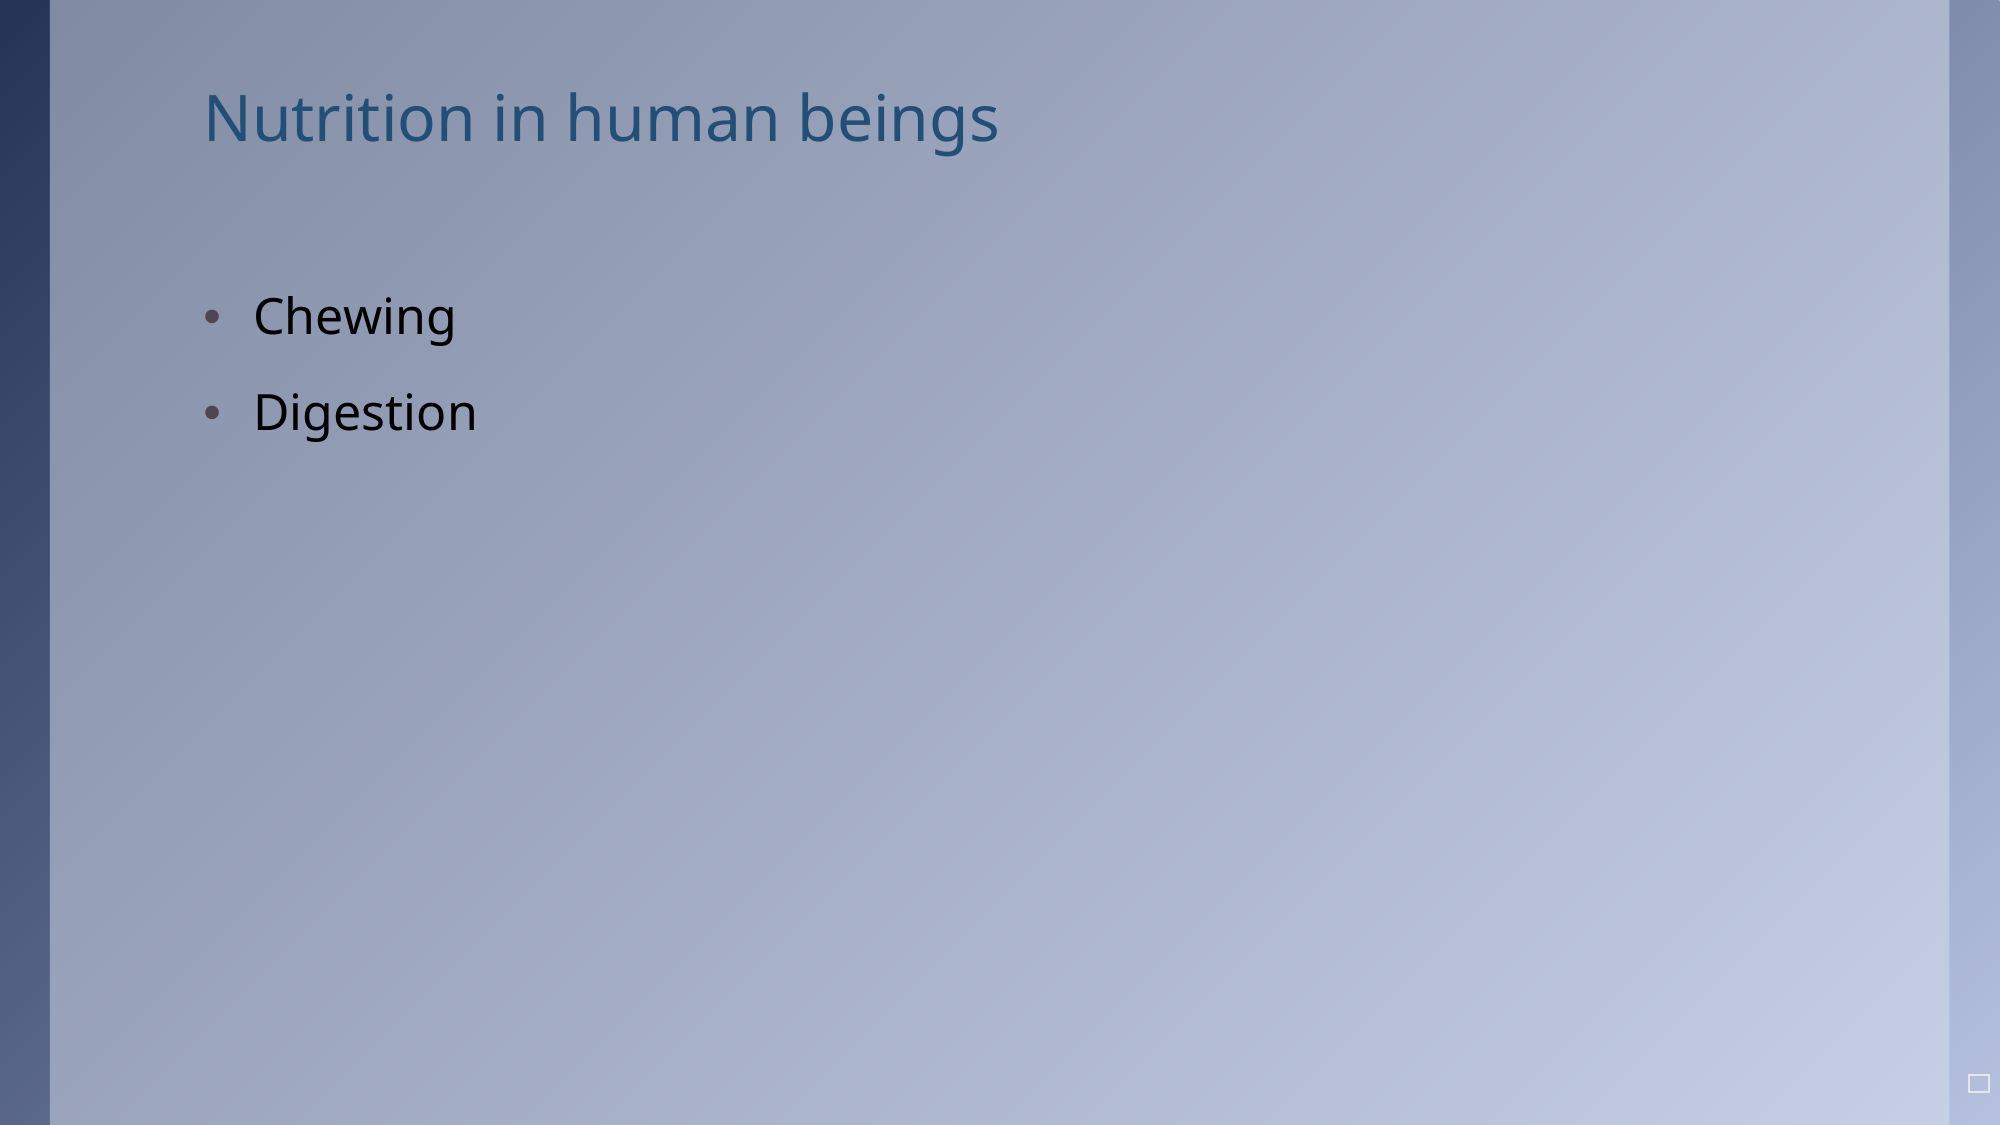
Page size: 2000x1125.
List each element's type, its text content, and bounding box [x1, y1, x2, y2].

title Nutrition in human beings [183, 12, 1850, 242]
list Chewing Digestion [183, 279, 1850, 1013]
text_box [1968, 1074, 1990, 1093]
